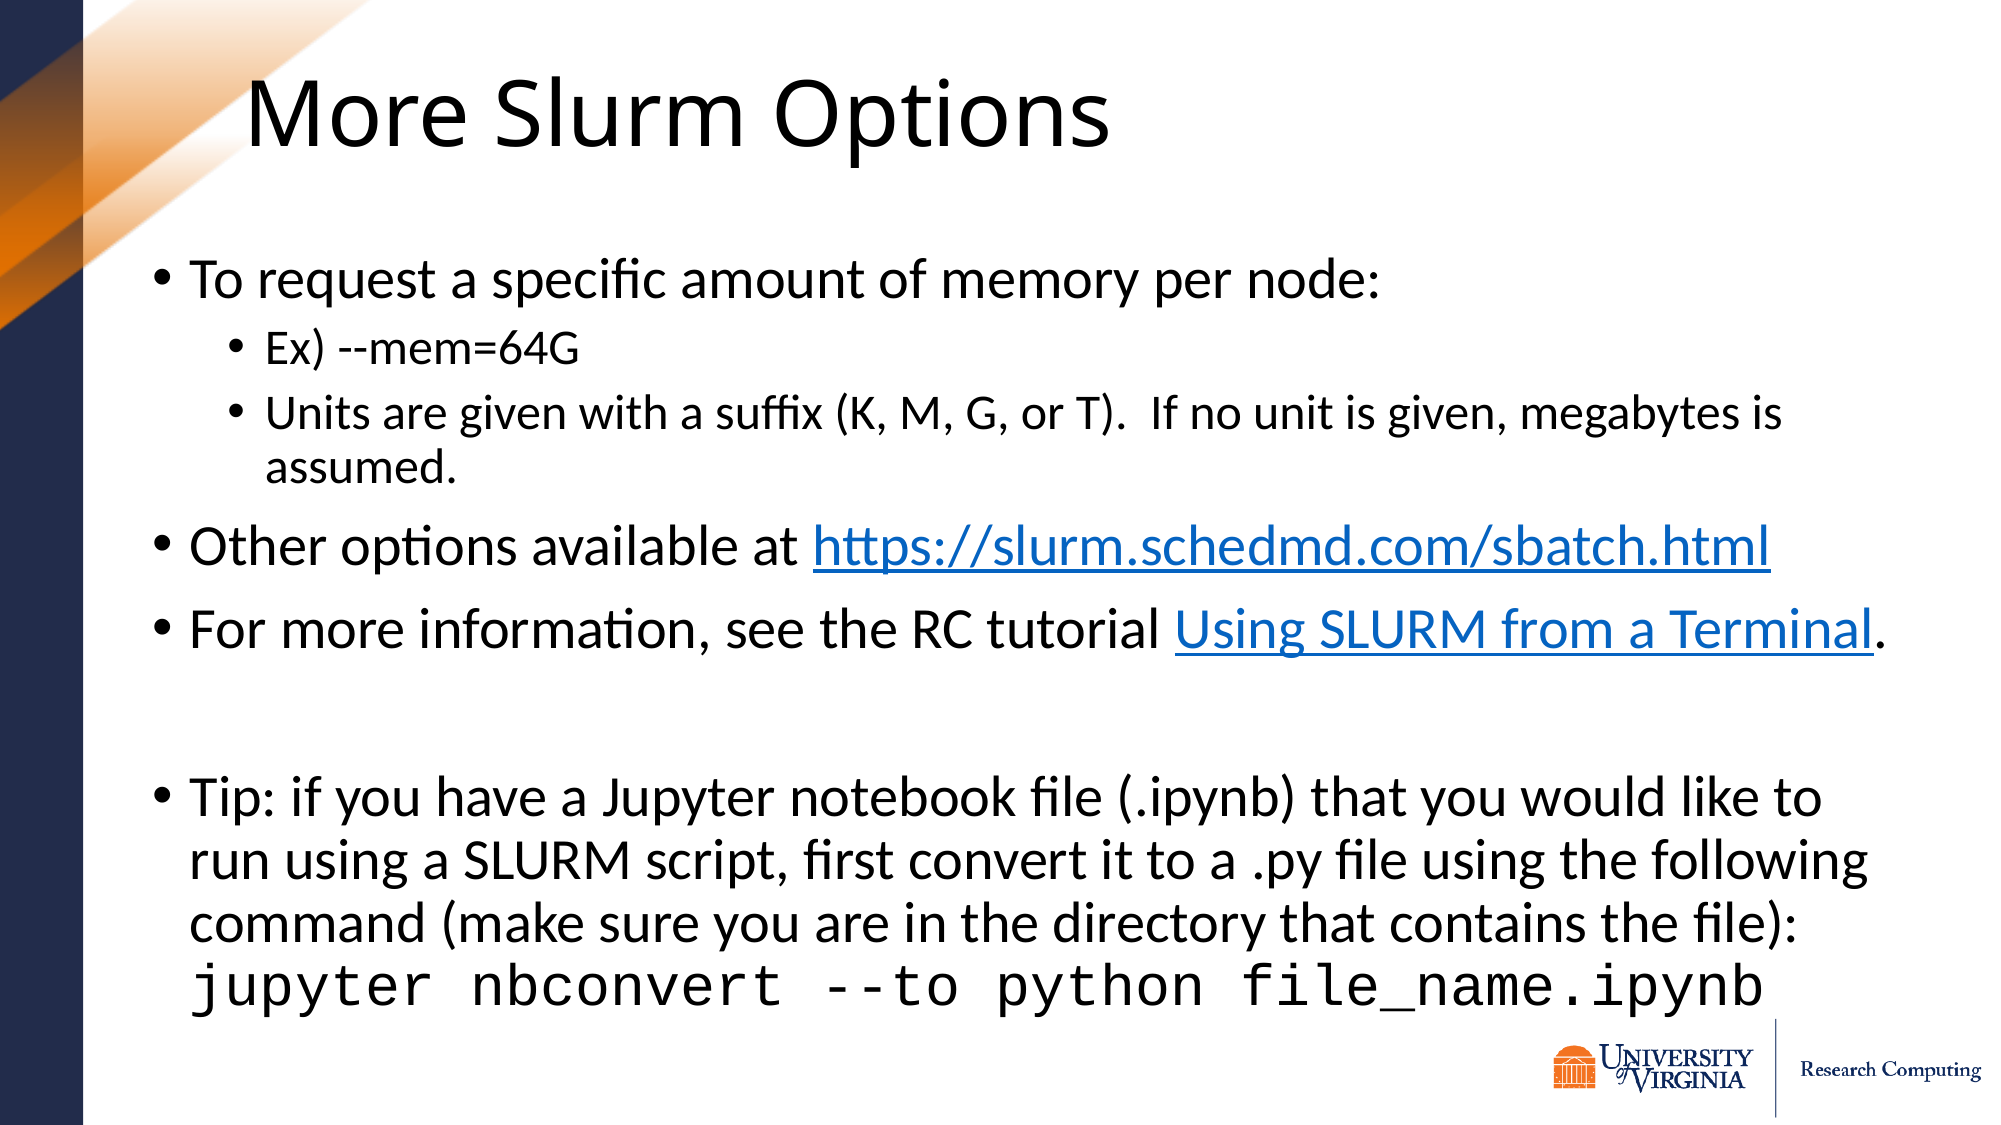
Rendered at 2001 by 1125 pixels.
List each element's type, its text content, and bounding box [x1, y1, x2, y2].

picture [1543, 1010, 1995, 1124]
picture [0, 0, 378, 338]
title More Slurm Options [229, 59, 1805, 240]
list To request a specific amount of memory per node: Ex) --mem=64G Units are given with a suffix (K, M, G, or T). If no unit is given, megabytes is assumed. Other options available at https://slurm.schedmd.com/sbatch.html For more information, see the RC tutorial Using SLURM from a Terminal. Tip: if you have a Jupyter notebook file (.ipynb) that you would like to run using a SLURM script, first convert it to a .py file using the following command (make sure you are in the directory that contains the file): jupyter nbconvert --to python file_name.ipynb [137, 240, 1919, 1052]
